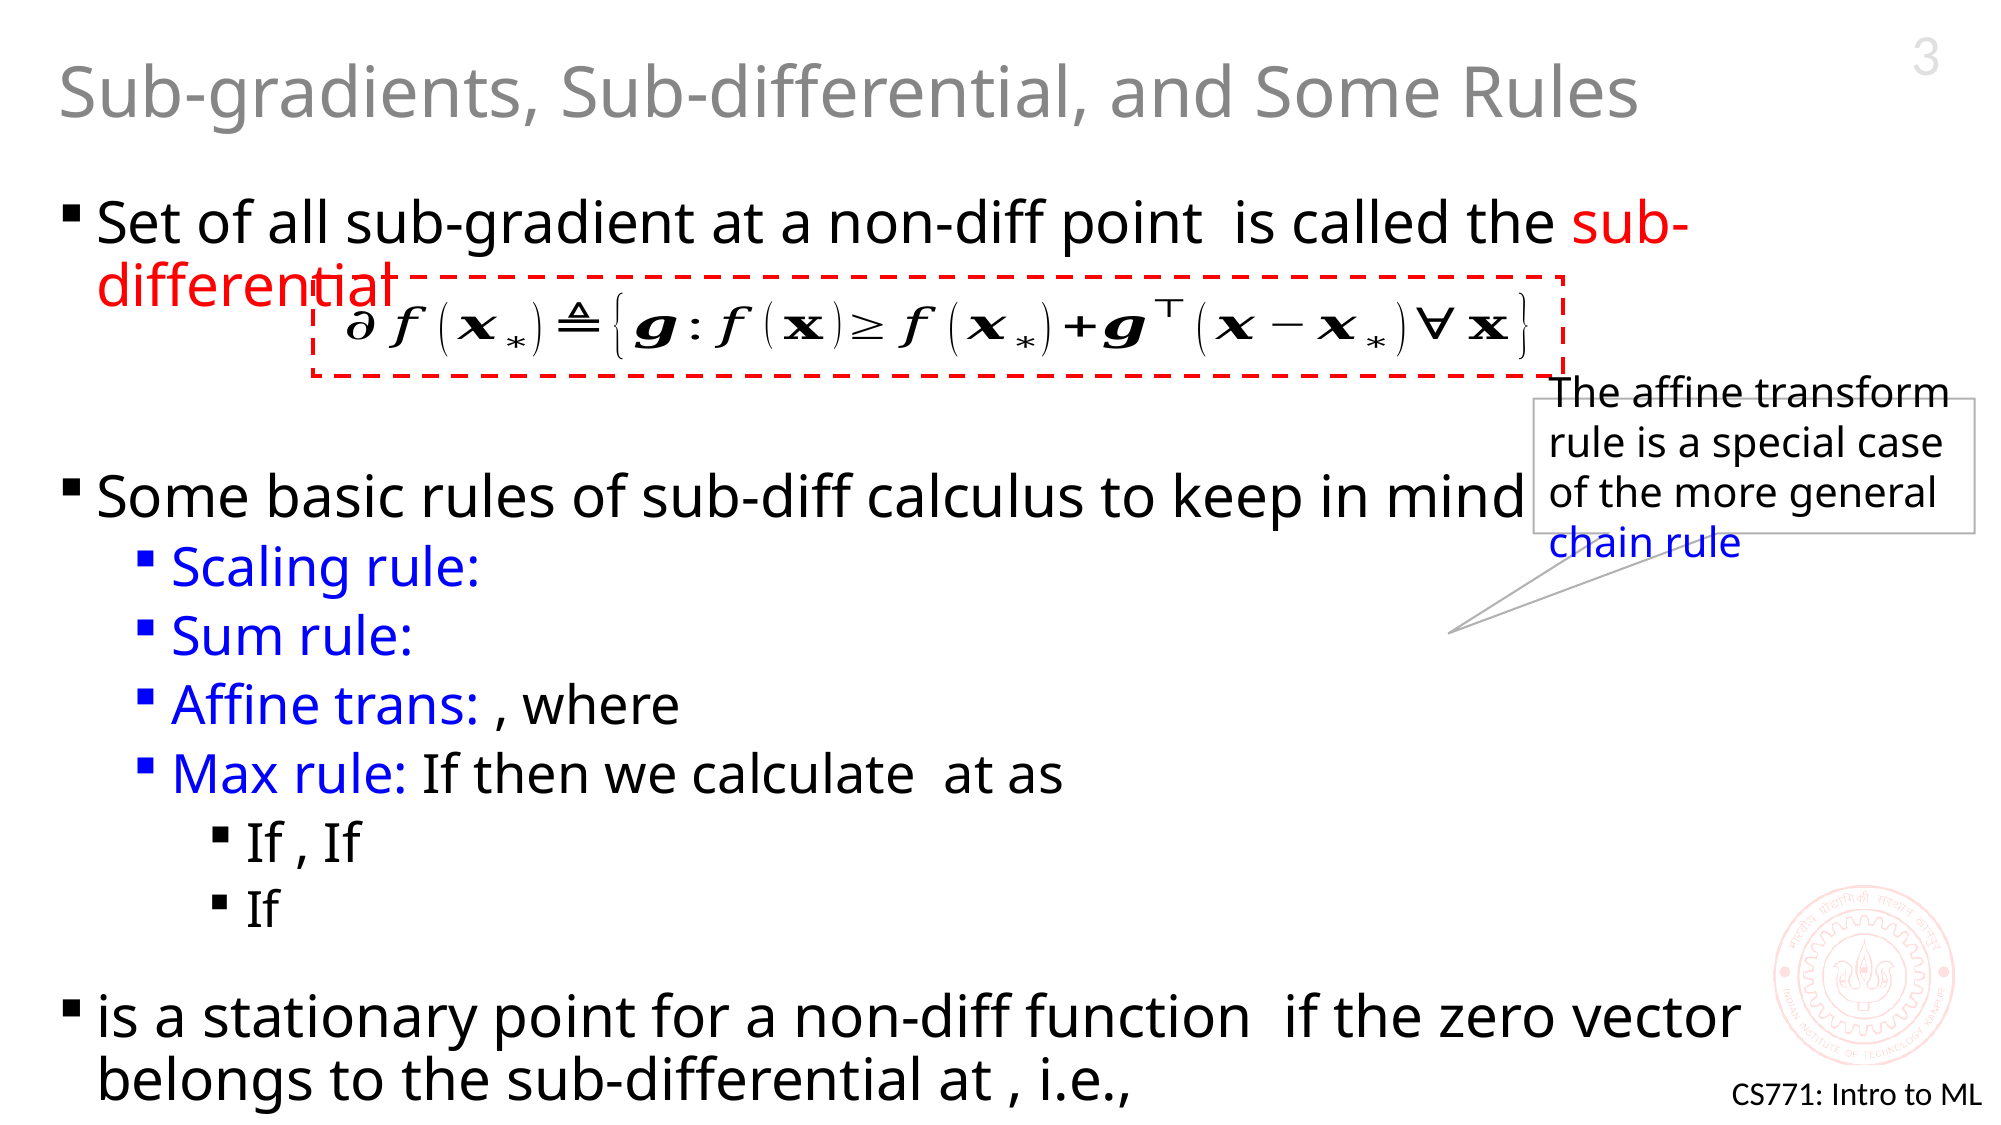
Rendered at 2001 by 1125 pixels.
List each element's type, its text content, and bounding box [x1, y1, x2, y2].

text_box [312, 276, 1564, 377]
text_box The affine transform rule is a special case of the more general chain rule [1447, 397, 1976, 635]
slide_number 3 [1857, 22, 1957, 83]
title Sub-gradients, Sub-differential, and Some Rules [43, 27, 1970, 163]
